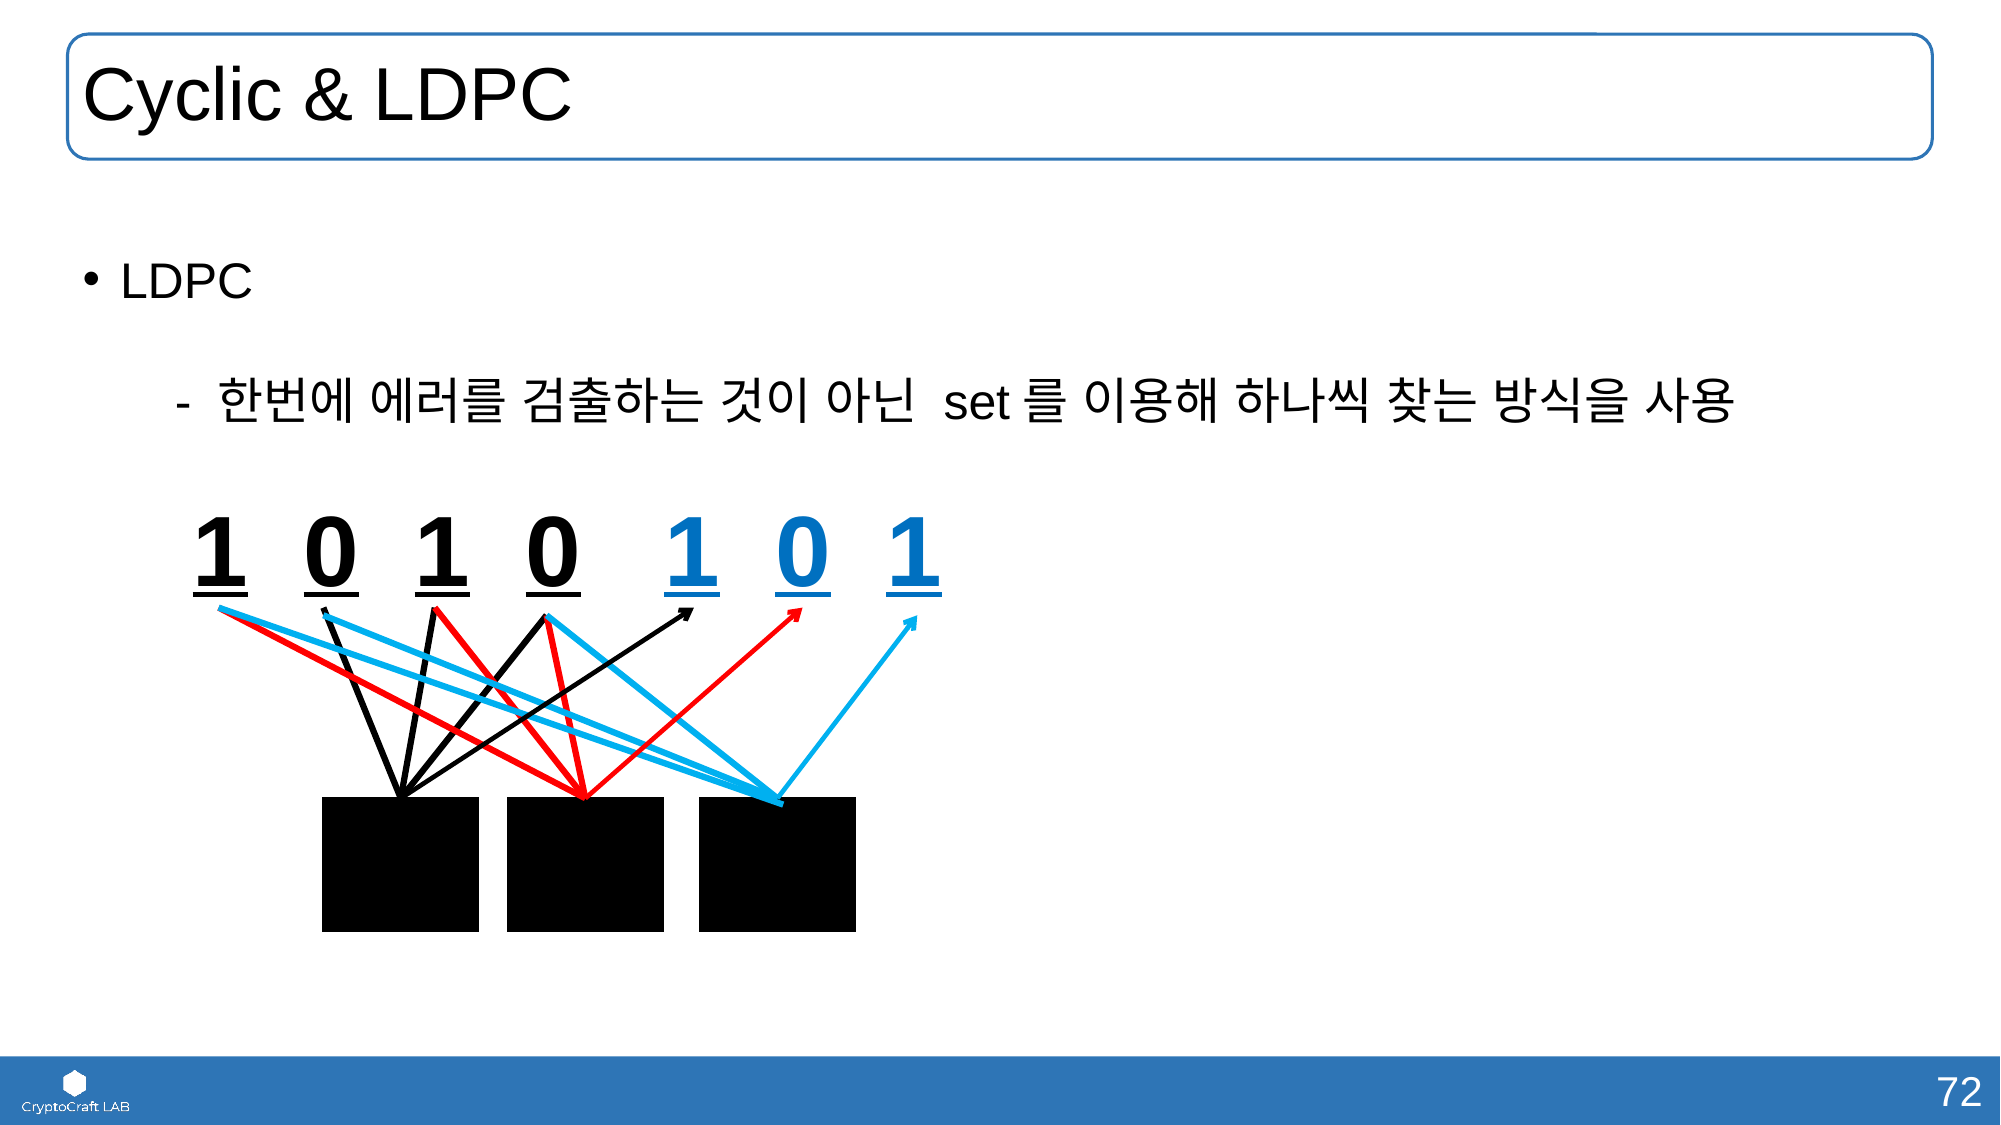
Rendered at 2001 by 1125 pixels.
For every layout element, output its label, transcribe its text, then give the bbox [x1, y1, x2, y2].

text_box 1 0 1 0 1 0 1 [177, 478, 957, 614]
picture [13, 1061, 138, 1123]
title Cyclic & LDPC [67, 34, 1933, 160]
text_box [400, 607, 694, 799]
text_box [694, 607, 803, 799]
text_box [323, 615, 400, 799]
text_box [699, 799, 856, 932]
text_box [507, 805, 664, 932]
text_box - 한번에 에러를 검출하는 것이 아닌 set를 이용해 하나씩 찾는 방식을 사용 [160, 331, 1752, 437]
list LDPC [67, 211, 1900, 1019]
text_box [218, 607, 784, 805]
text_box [803, 615, 918, 799]
text_box [322, 805, 479, 932]
